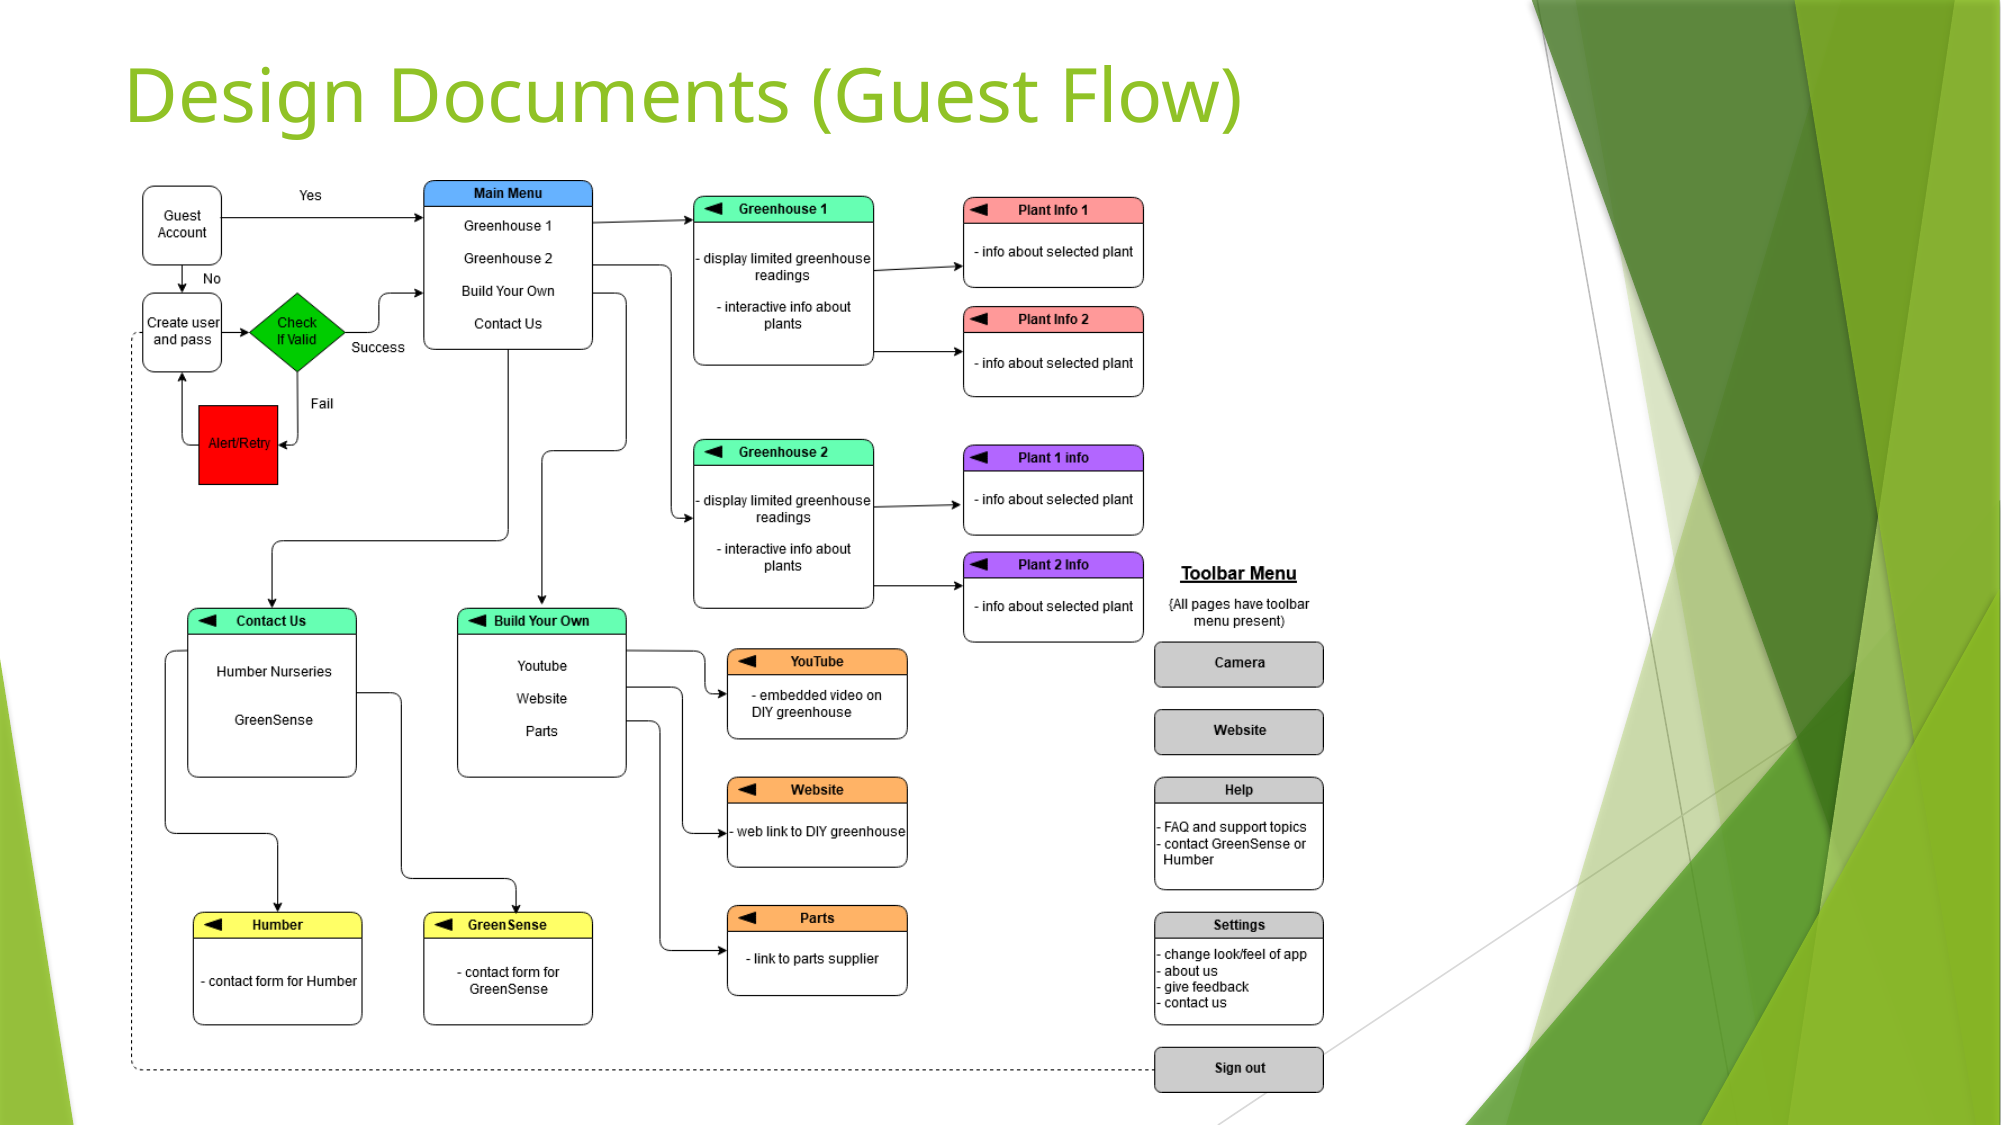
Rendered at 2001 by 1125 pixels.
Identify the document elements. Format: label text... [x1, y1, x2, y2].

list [130, 180, 1325, 1093]
title Design Documents (Guest Flow) [108, 39, 1519, 158]
